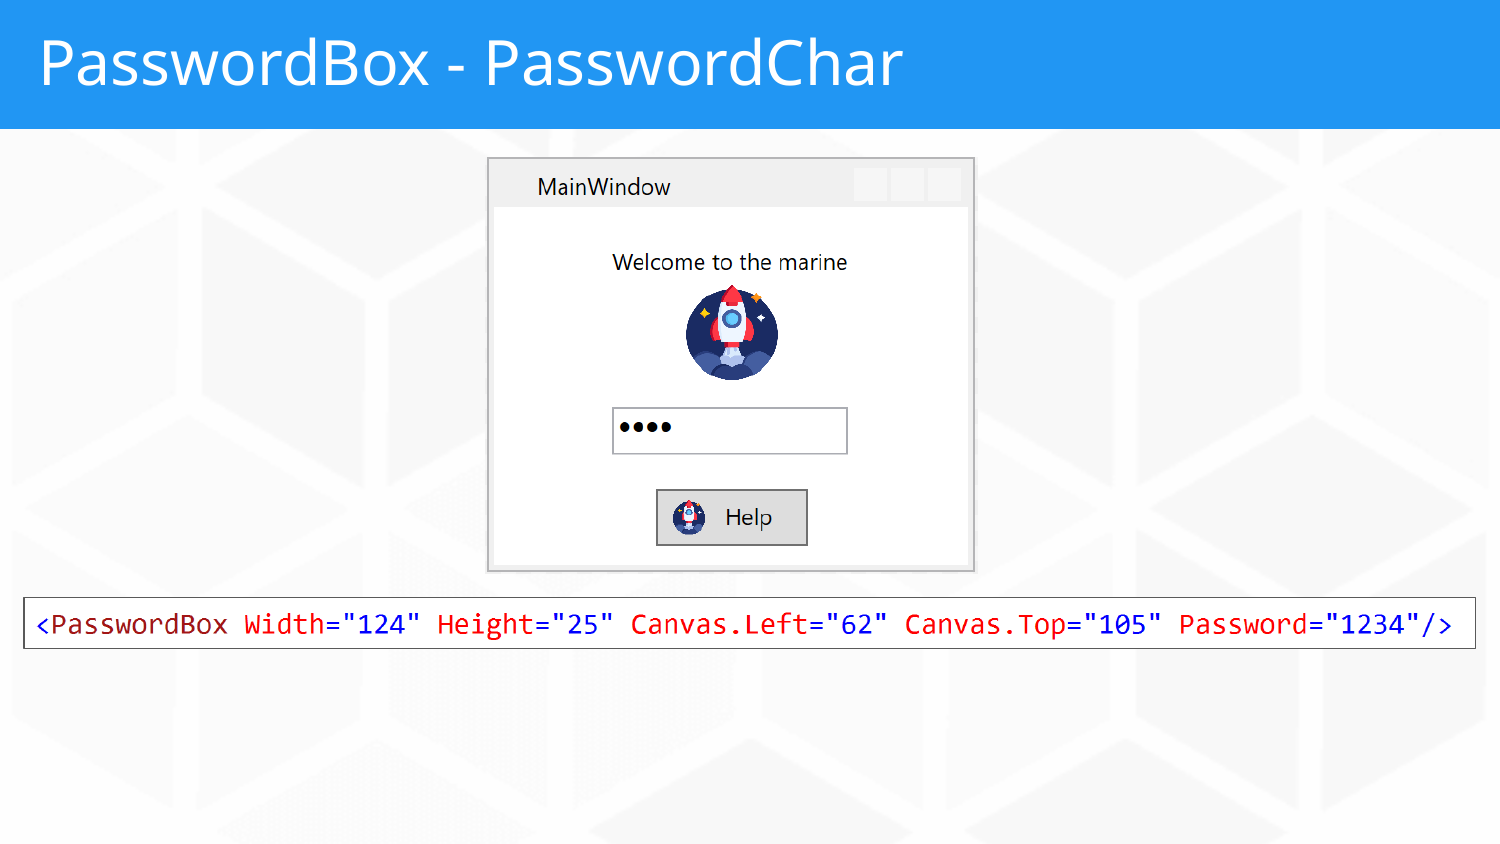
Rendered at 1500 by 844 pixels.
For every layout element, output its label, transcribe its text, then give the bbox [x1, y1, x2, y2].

title PasswordBox - PasswordChar [23, 0, 1500, 122]
picture [0, 129, 1500, 844]
